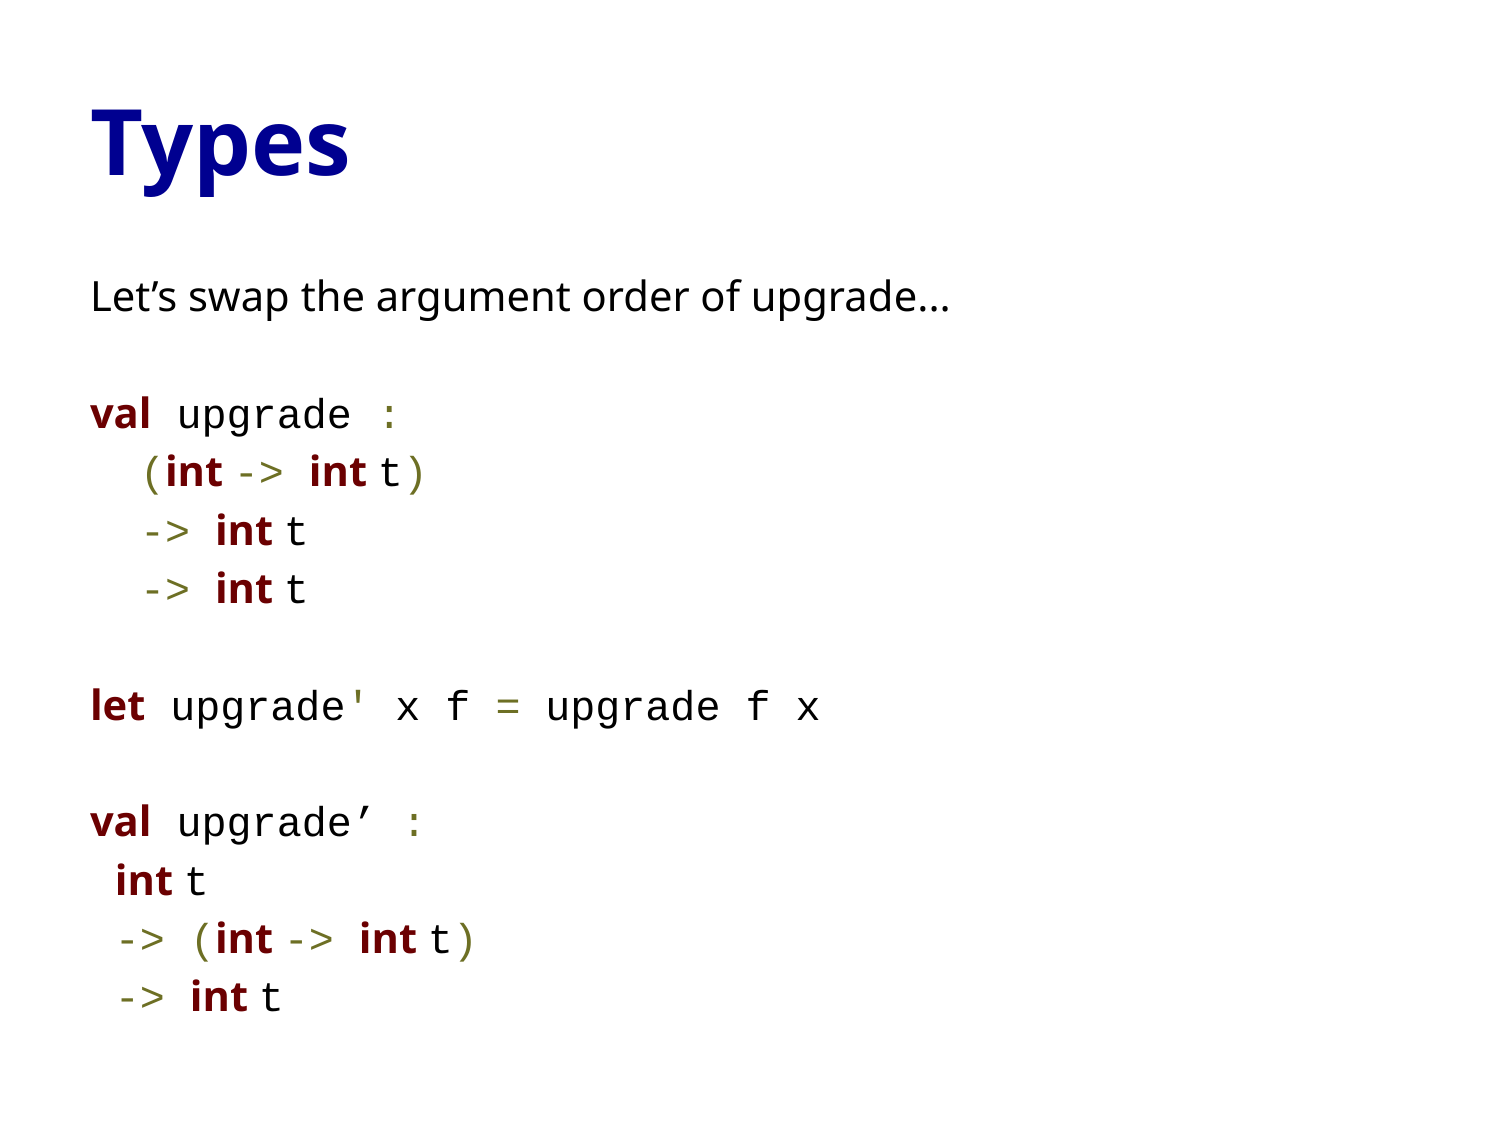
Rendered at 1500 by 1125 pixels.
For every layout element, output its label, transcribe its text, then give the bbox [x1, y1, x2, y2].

list Let’s swap the argument order of upgrade... val upgrade : (int -> int t) -> int t -> int t let upgrade' x f = upgrade f x val upgrade’ : int t -> (int -> int t) -> int t [75, 262, 1425, 1005]
title Types [75, 45, 1425, 233]
